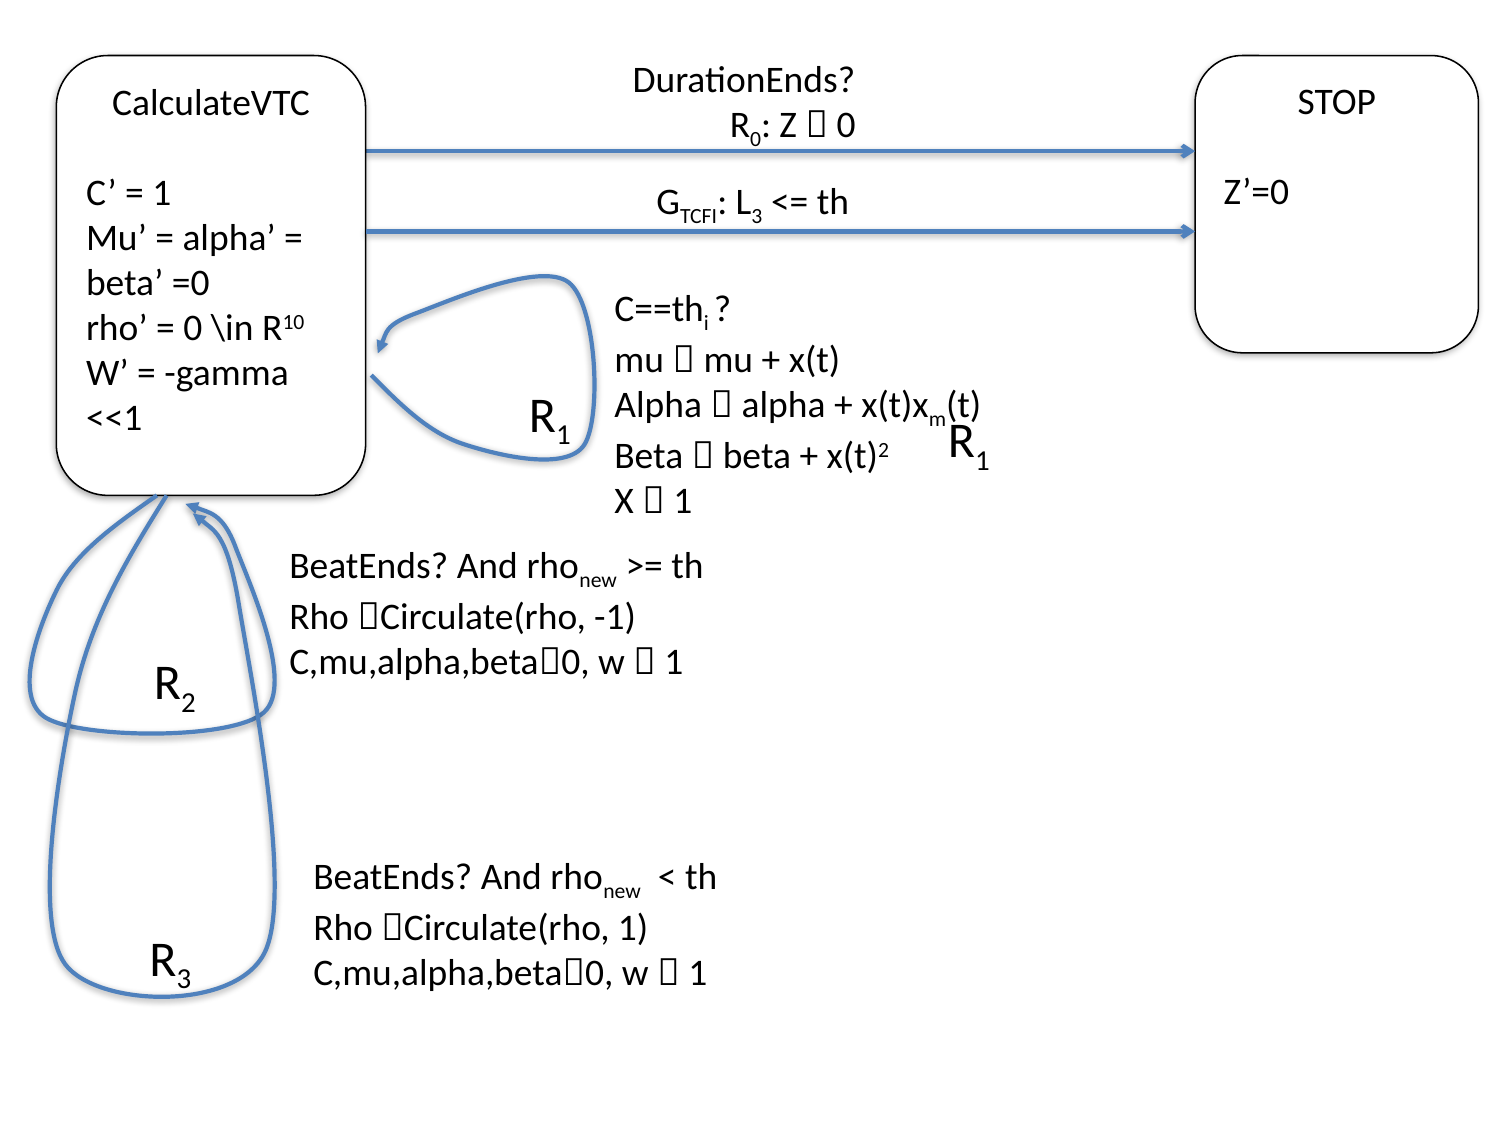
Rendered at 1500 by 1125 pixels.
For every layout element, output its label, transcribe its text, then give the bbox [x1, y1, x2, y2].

text_box R2 [138, 642, 211, 726]
text_box R3 [134, 918, 207, 1002]
text_box [182, 502, 274, 715]
text_box R1 [513, 374, 586, 458]
text_box [27, 493, 160, 727]
text_box DurationEnds? R0: Z  0 [617, 47, 871, 150]
text_box C==thi ? mu  mu + x(t) Alpha  alpha + x(t)xm(t) Beta  beta + x(t)2 X  1 [599, 276, 1293, 580]
text_box [47, 494, 277, 998]
text_box BeatEnds? And rhonew < th Rho Circulate(rho, 1) C,mu,alpha,beta0, w  1 [298, 844, 935, 1052]
text_box CalculateVTC C’ = 1 Mu’ = alpha’ = beta’ =0 rho’ = 0 \in R10 W’ = -gamma <<1 [55, 54, 367, 497]
text_box R1 [873, 400, 1005, 484]
text_box [369, 274, 597, 462]
text_box STOP Z’=0 [1194, 54, 1480, 354]
text_box GTCFI: L3 <= th [641, 169, 864, 230]
text_box BeatEnds? And rhonew >= th Rho Circulate(rho, -1) C,mu,alpha,beta0, w  1 [274, 533, 968, 741]
